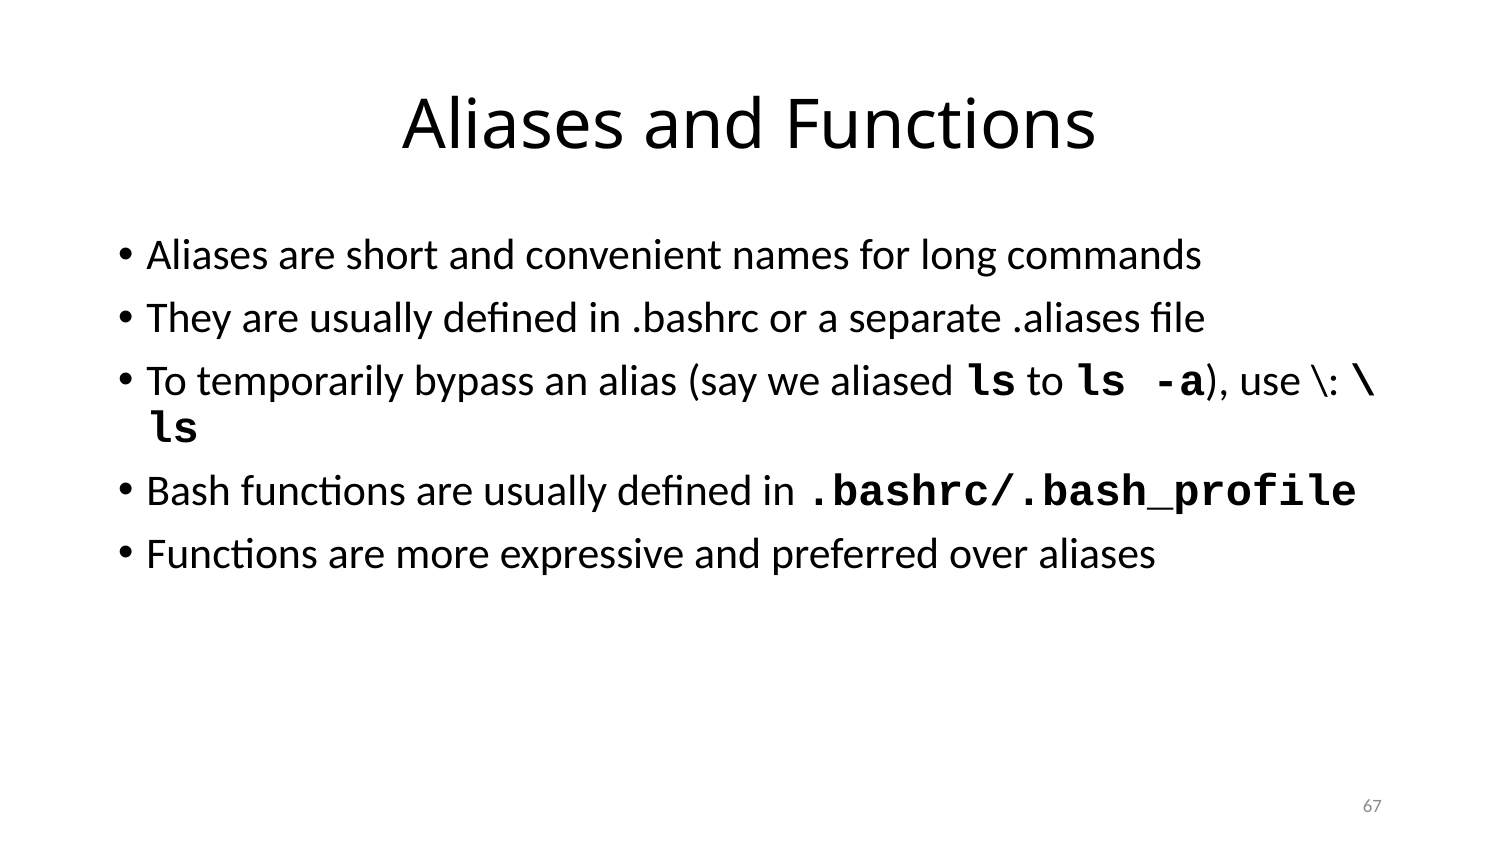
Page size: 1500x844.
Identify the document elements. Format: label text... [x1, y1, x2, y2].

list Aliases are short and convenient names for long commands They are usually defined in .bashrc or a separate .aliases file To temporarily bypass an alias (say we aliased ls to ls -a), use \: \ls Bash functions are usually defined in .bashrc/.bash_profile Functions are more expressive and preferred over aliases [103, 224, 1397, 760]
title Aliases and Functions [103, 44, 1397, 208]
slide_number 67 [1059, 782, 1397, 827]
